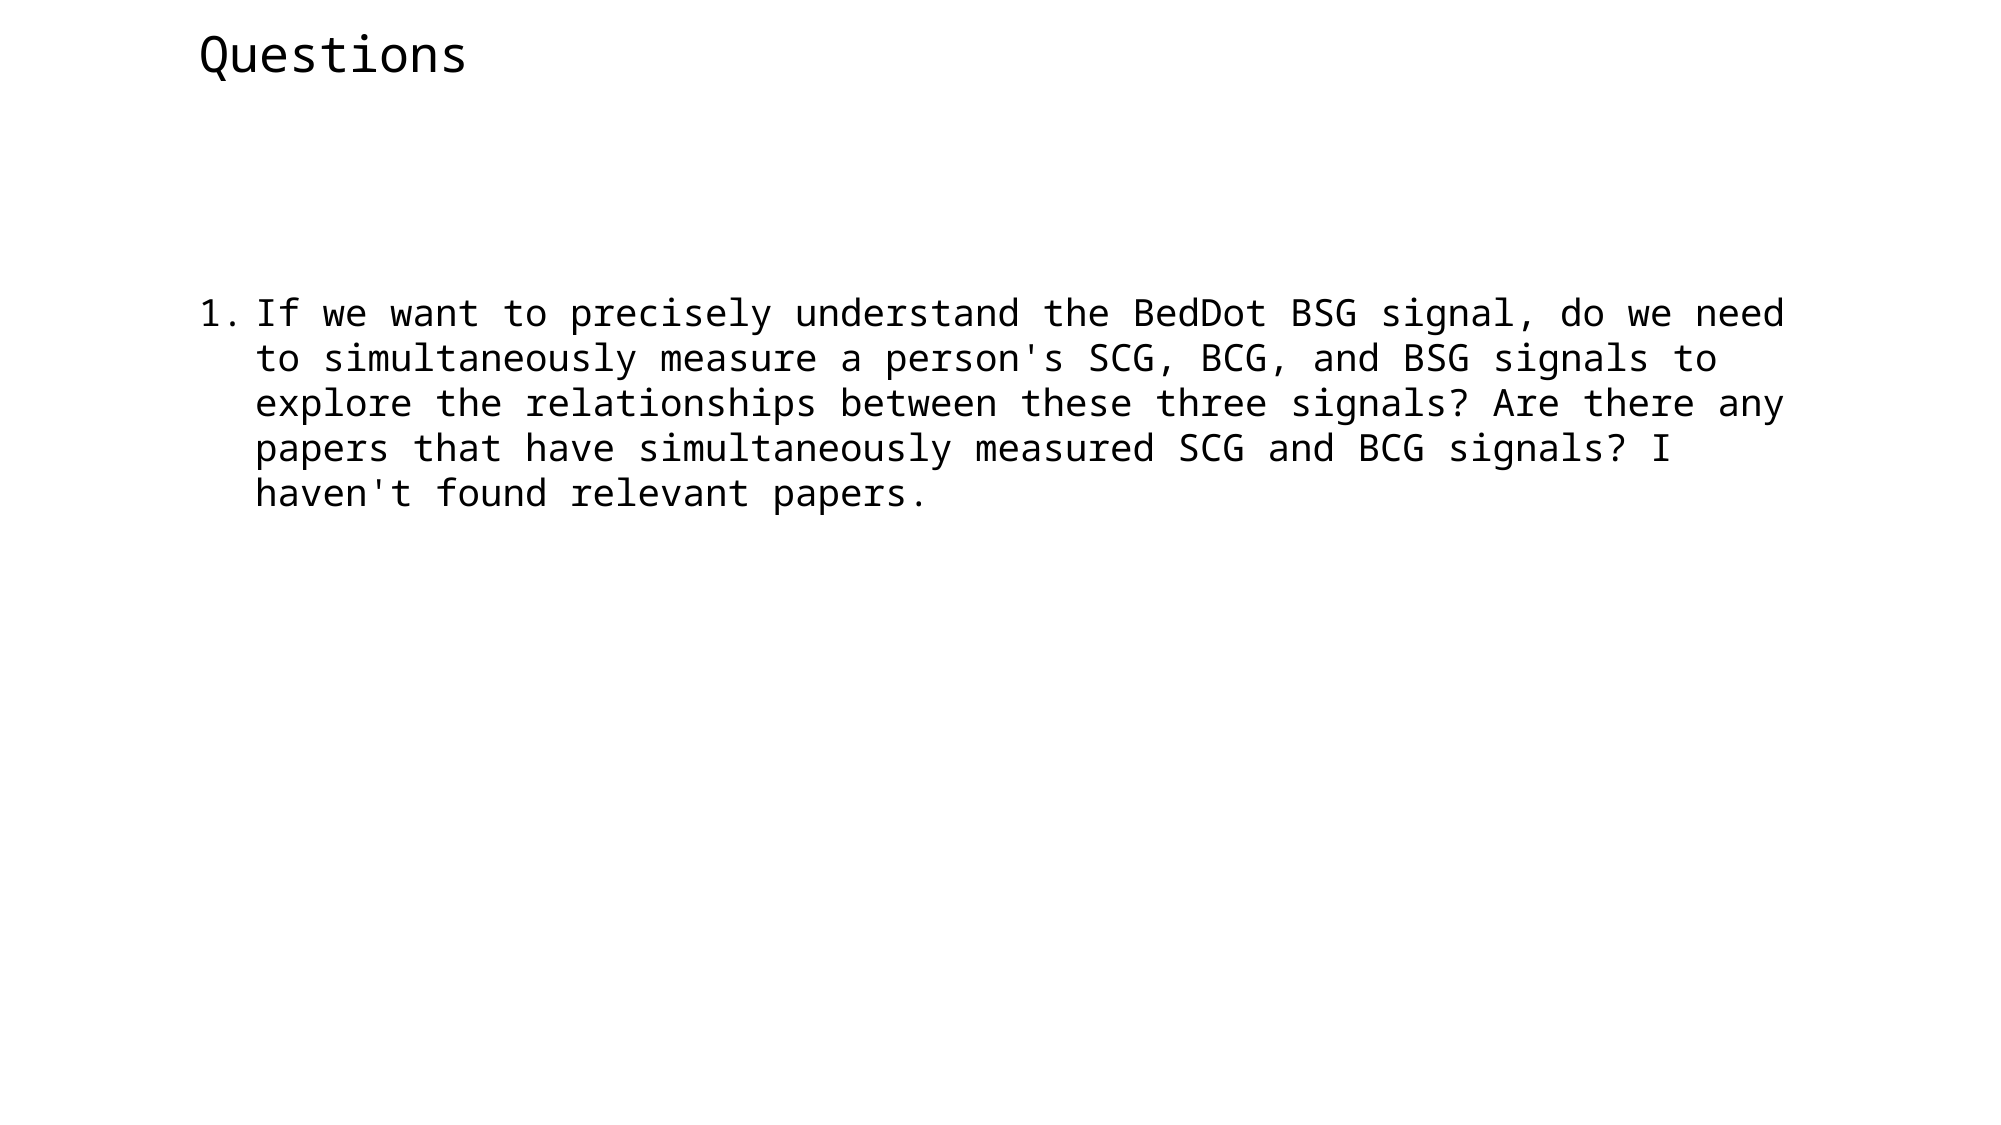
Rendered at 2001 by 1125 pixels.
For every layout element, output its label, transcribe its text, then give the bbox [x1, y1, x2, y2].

text_box If we want to precisely understand the BedDot BSG signal, do we need to simultaneously measure a person's SCG, BCG, and BSG signals to explore the relationships between these three signals? Are there any papers that have simultaneously measured SCG and BCG signals? I haven't found relevant papers. [184, 236, 1843, 522]
text_box Questions [184, 15, 1158, 91]
